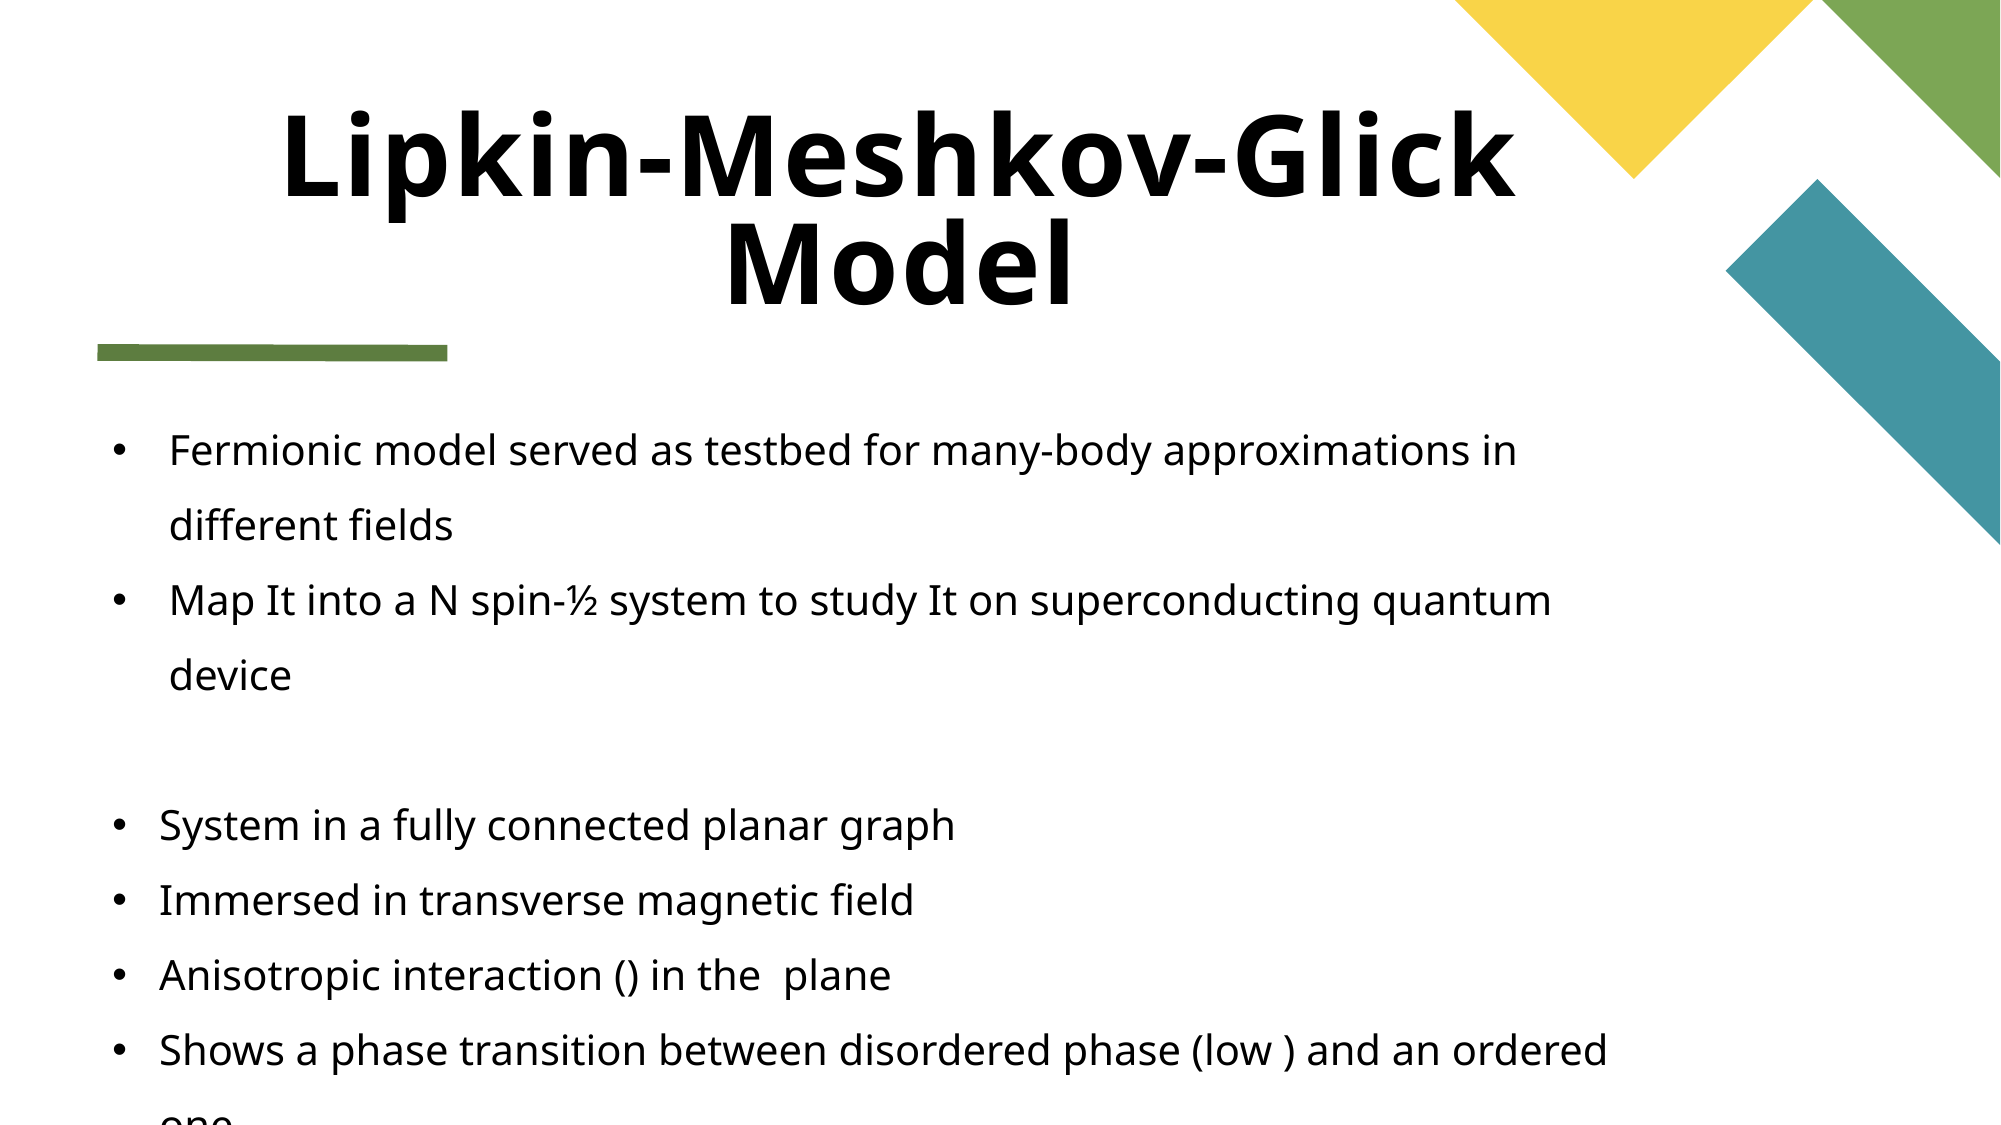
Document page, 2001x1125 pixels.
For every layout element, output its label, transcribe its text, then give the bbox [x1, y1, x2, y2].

title Lipkin-Meshkov-Glick Model [97, 45, 1702, 326]
